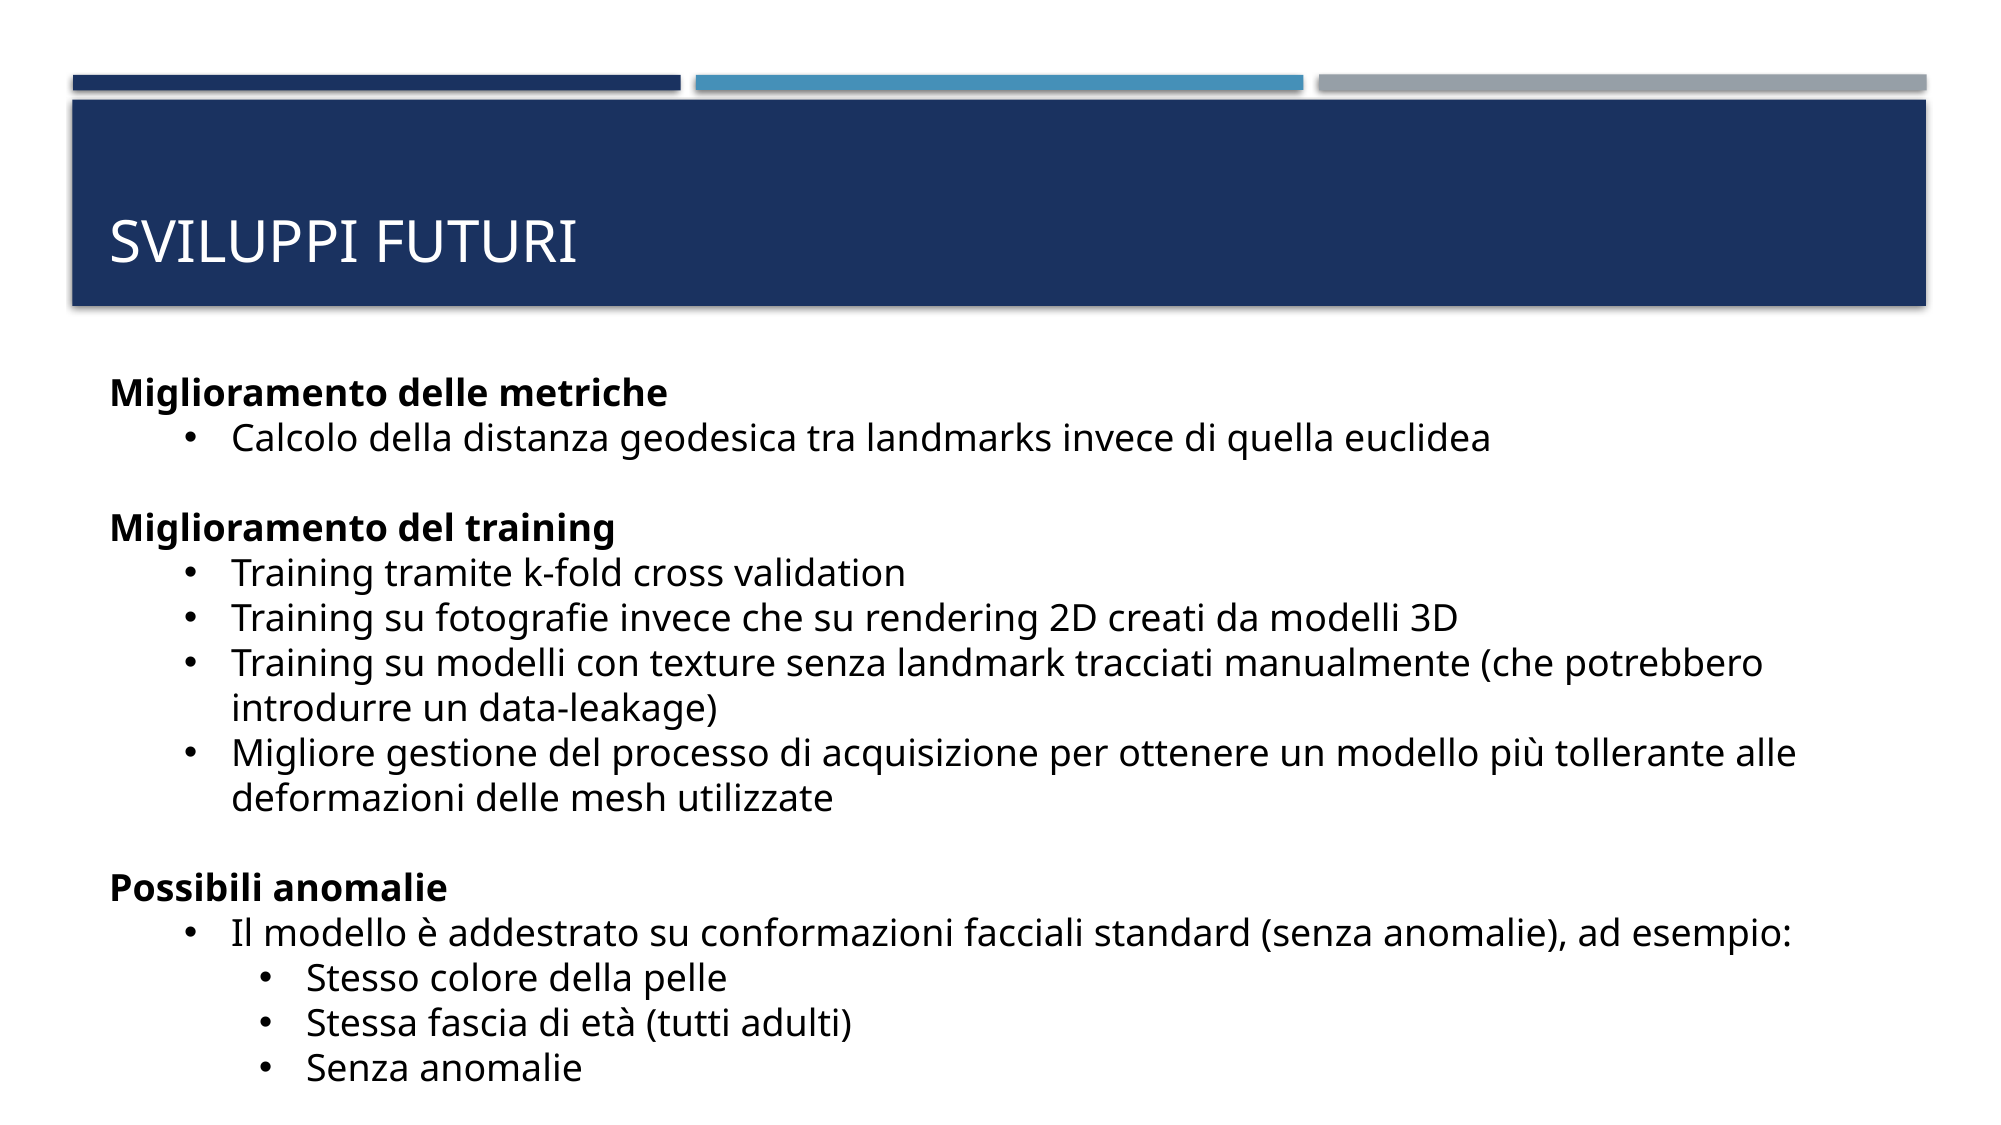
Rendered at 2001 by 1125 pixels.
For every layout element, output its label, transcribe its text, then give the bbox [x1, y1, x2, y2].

title SVILUPPI FUTURI [94, 119, 1904, 282]
text_box Miglioramento delle metriche Calcolo della distanza geodesica tra landmarks invece di quella euclidea Miglioramento del training Training tramite k-fold cross validation Training su fotografie invece che su rendering 2D creati da modelli 3D Training su modelli con texture senza landmark tracciati manualmente (che potrebbero introdurre un data-leakage) Migliore gestione del processo di acquisizione per ottenere un modello più tollerante alle deformazioni delle mesh utilizzate Possibili anomalie Il modello è addestrato su conformazioni facciali standard (senza anomalie), ad esempio: Stesso colore della pelle Stessa fascia di età (tutti adulti) Senza anomalie [94, 361, 1841, 1125]
